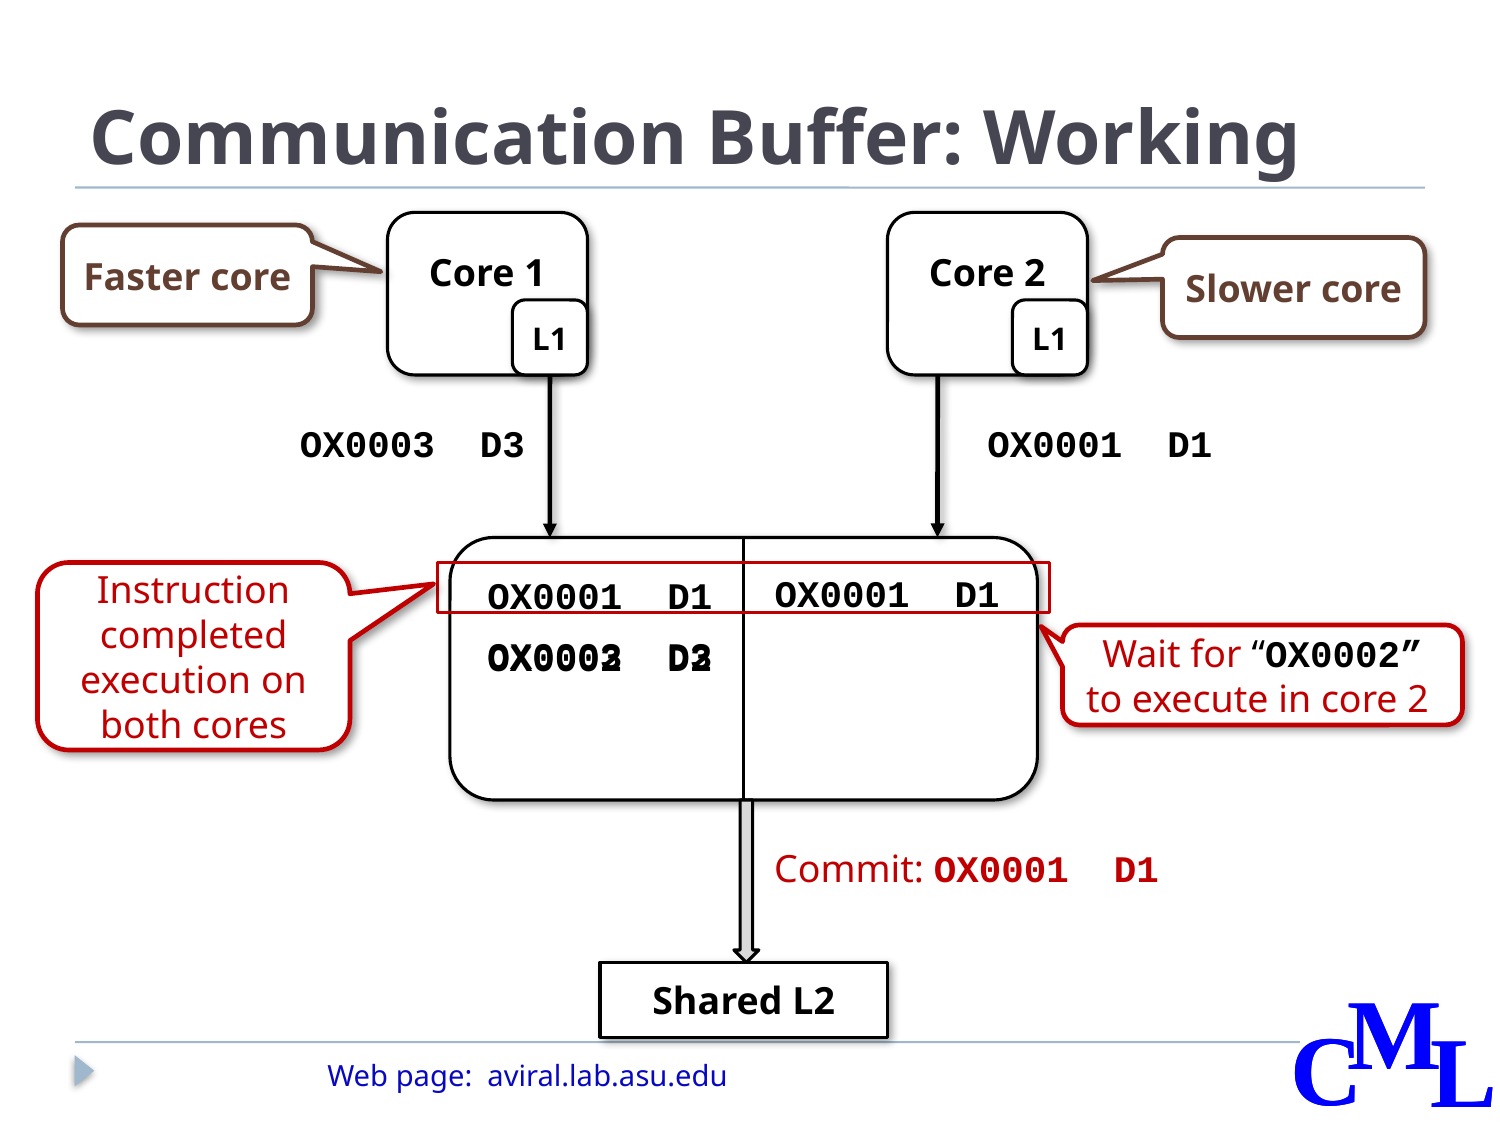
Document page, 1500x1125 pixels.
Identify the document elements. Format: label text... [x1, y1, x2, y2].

title Communication Buffer: Working [75, 24, 1425, 188]
text_box [436, 561, 1051, 614]
text_box [448, 614, 742, 802]
text_box Instruction completed execution on both cores [35, 560, 436, 752]
text_box [745, 614, 1039, 802]
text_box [887, 212, 1088, 376]
text_box [453, 535, 1035, 561]
text_box OX0003 D3 [262, 412, 550, 473]
text_box [732, 798, 761, 959]
text_box Shared L2 [598, 961, 889, 1039]
text_box OX0001 D1 [449, 614, 738, 624]
text_box OX0001 D1 [737, 614, 1025, 623]
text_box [387, 212, 588, 376]
text_box Commit: OX0001 D1 [759, 837, 1174, 898]
text_box OX0001 D1 [949, 412, 1238, 473]
text_box Faster core [60, 223, 381, 327]
text_box Wait for “OX0002” to execute in core 2 [1039, 623, 1465, 727]
text_box Slower core [1093, 235, 1427, 340]
text_box OX0003 D3 [449, 624, 738, 685]
